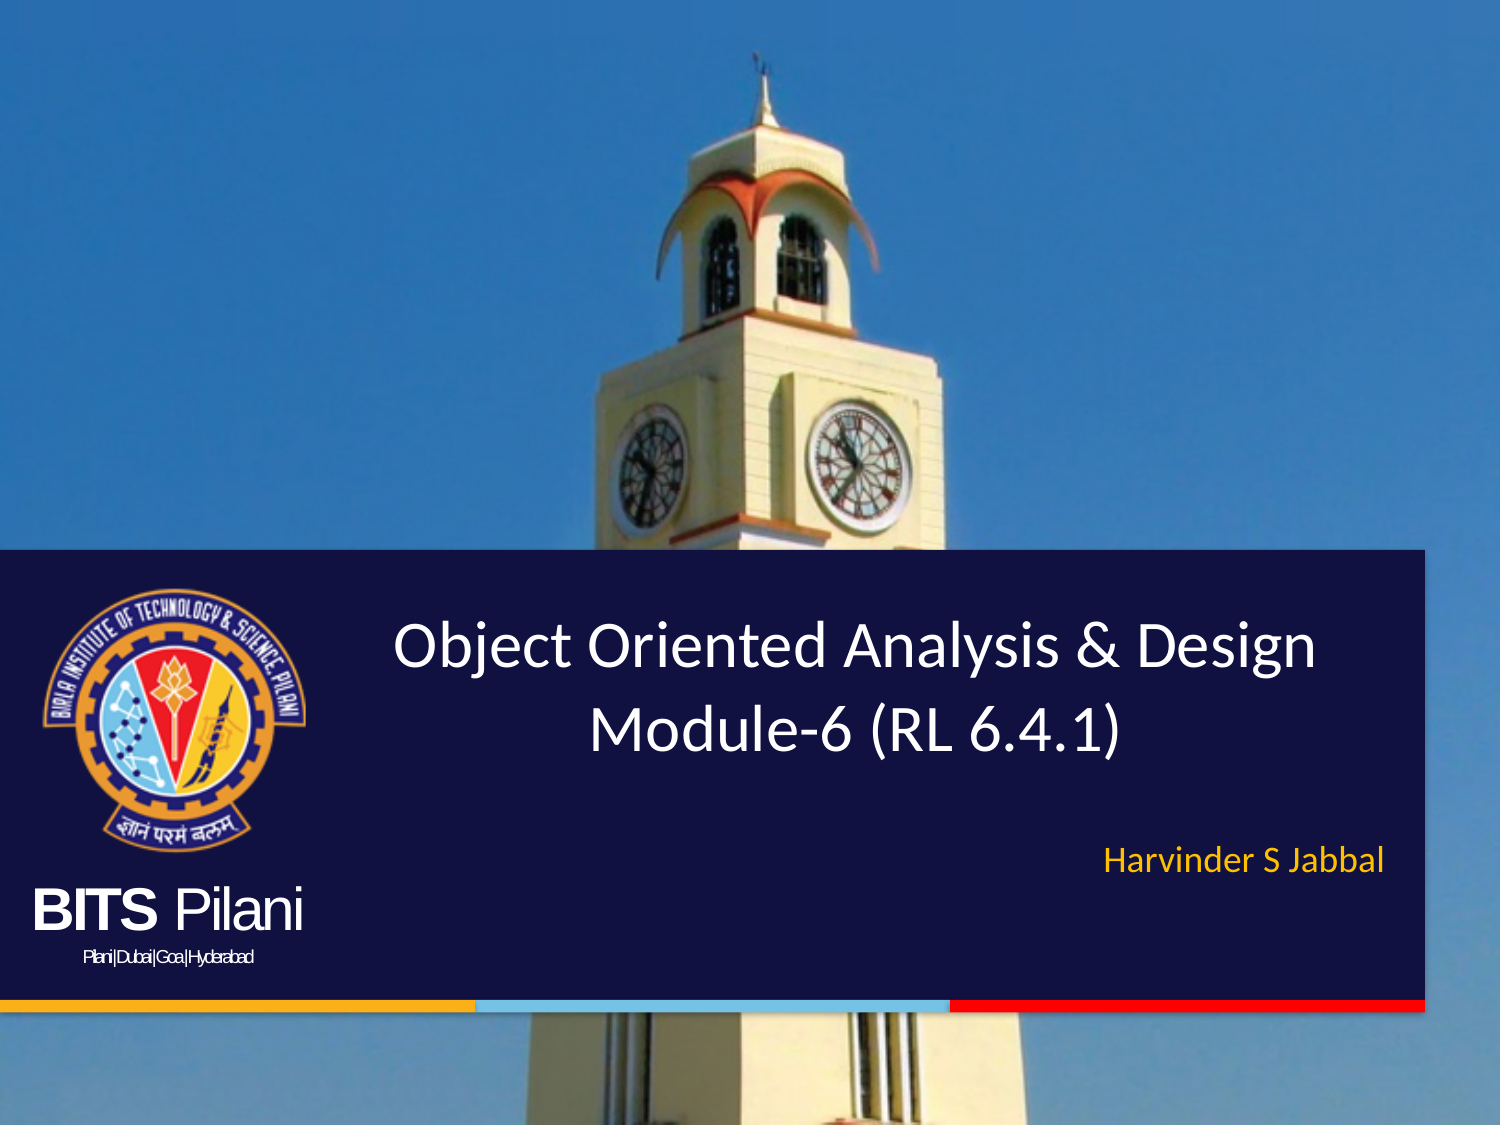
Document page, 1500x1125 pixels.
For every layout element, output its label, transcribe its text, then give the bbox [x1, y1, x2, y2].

picture [0, 0, 1500, 1125]
list Harvinder S Jabbal [412, 825, 1400, 1000]
title Object Oriented Analysis & Design Module-6 (RL 6.4.1) [300, 549, 1413, 813]
